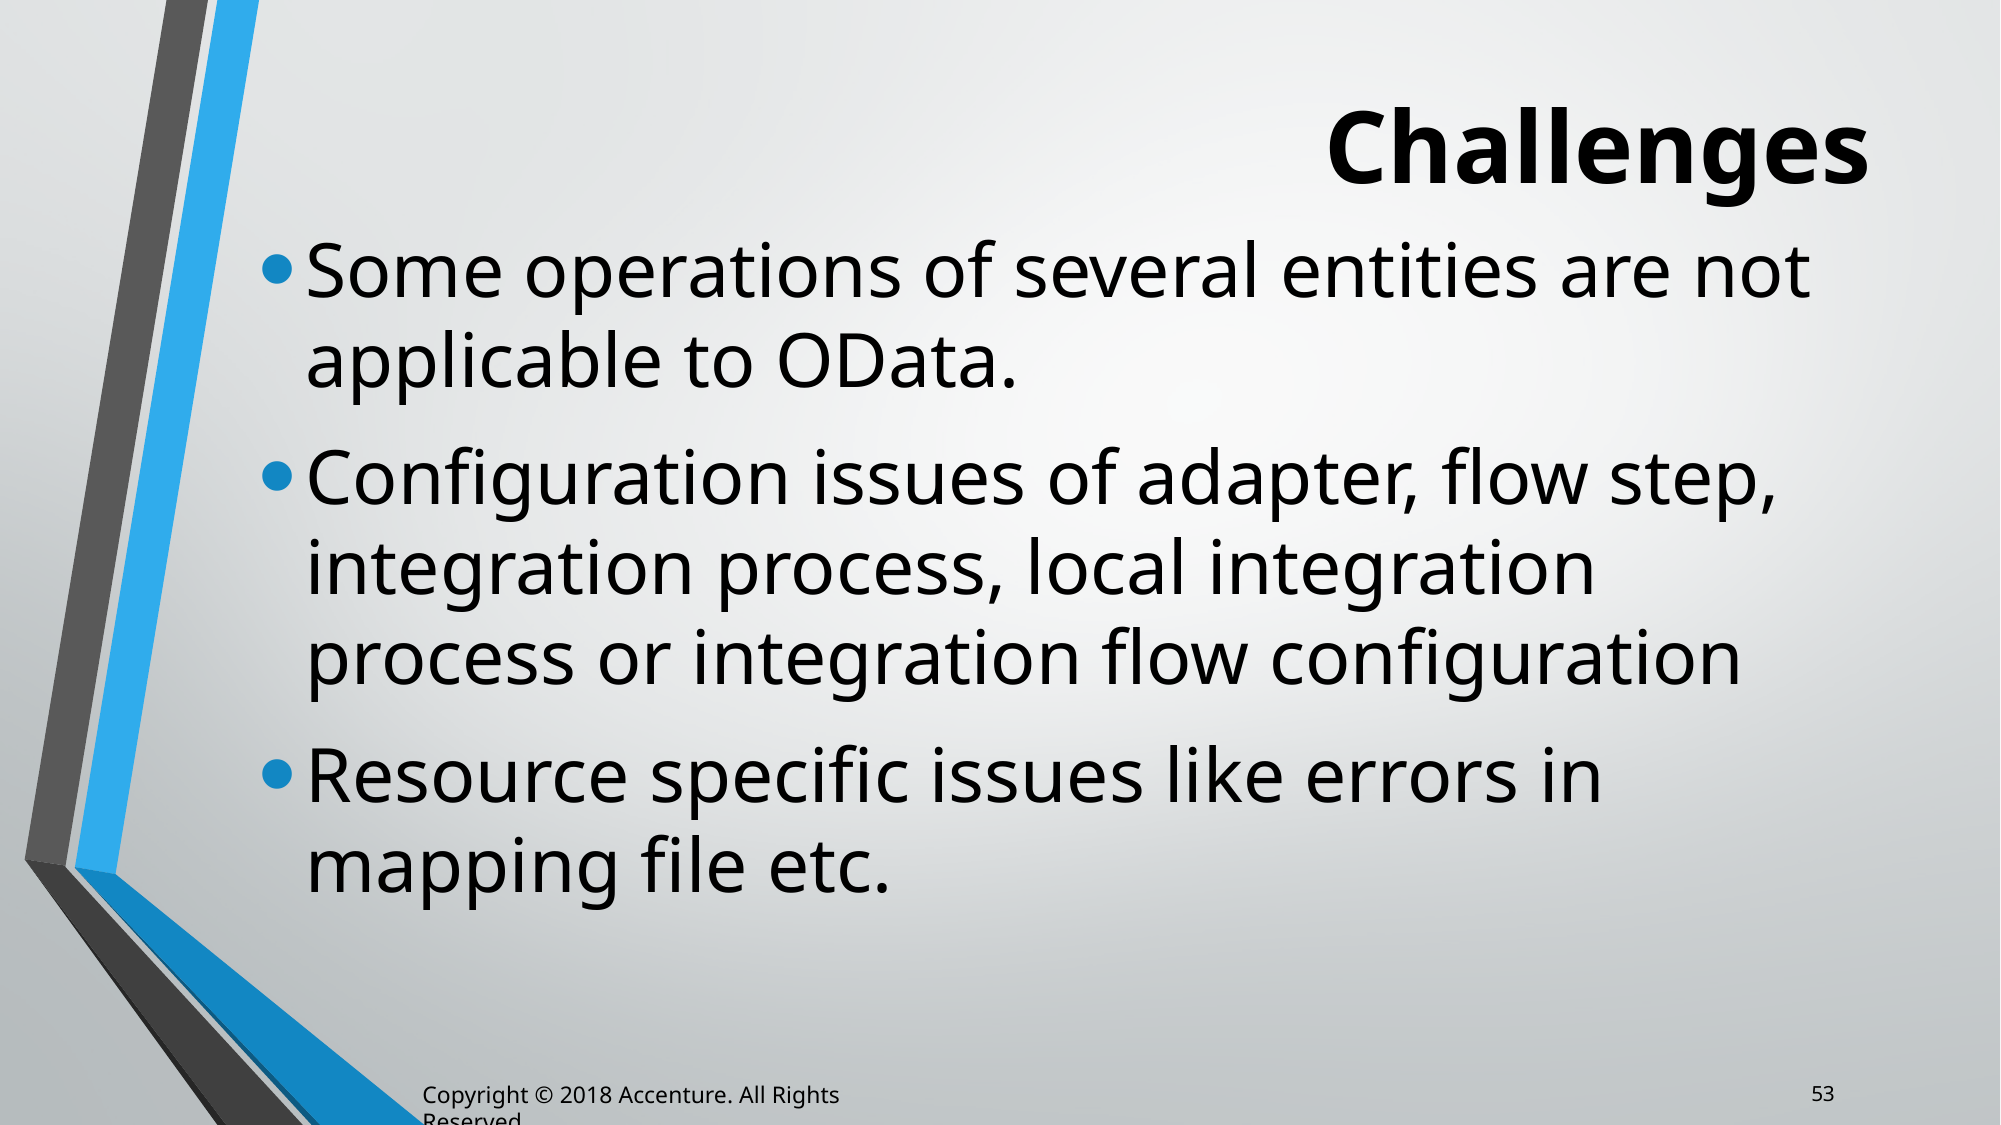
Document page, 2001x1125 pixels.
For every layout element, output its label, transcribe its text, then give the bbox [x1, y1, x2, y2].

list Some operations of several entities are not applicable to OData. Configuration issues of adapter, flow step, integration process, local integration process or integration flow configuration Resource specific issues like errors in mapping file etc. [243, 305, 1887, 1059]
slide_number 53 [1796, 1072, 1887, 1125]
title Challenges [243, 0, 1887, 288]
